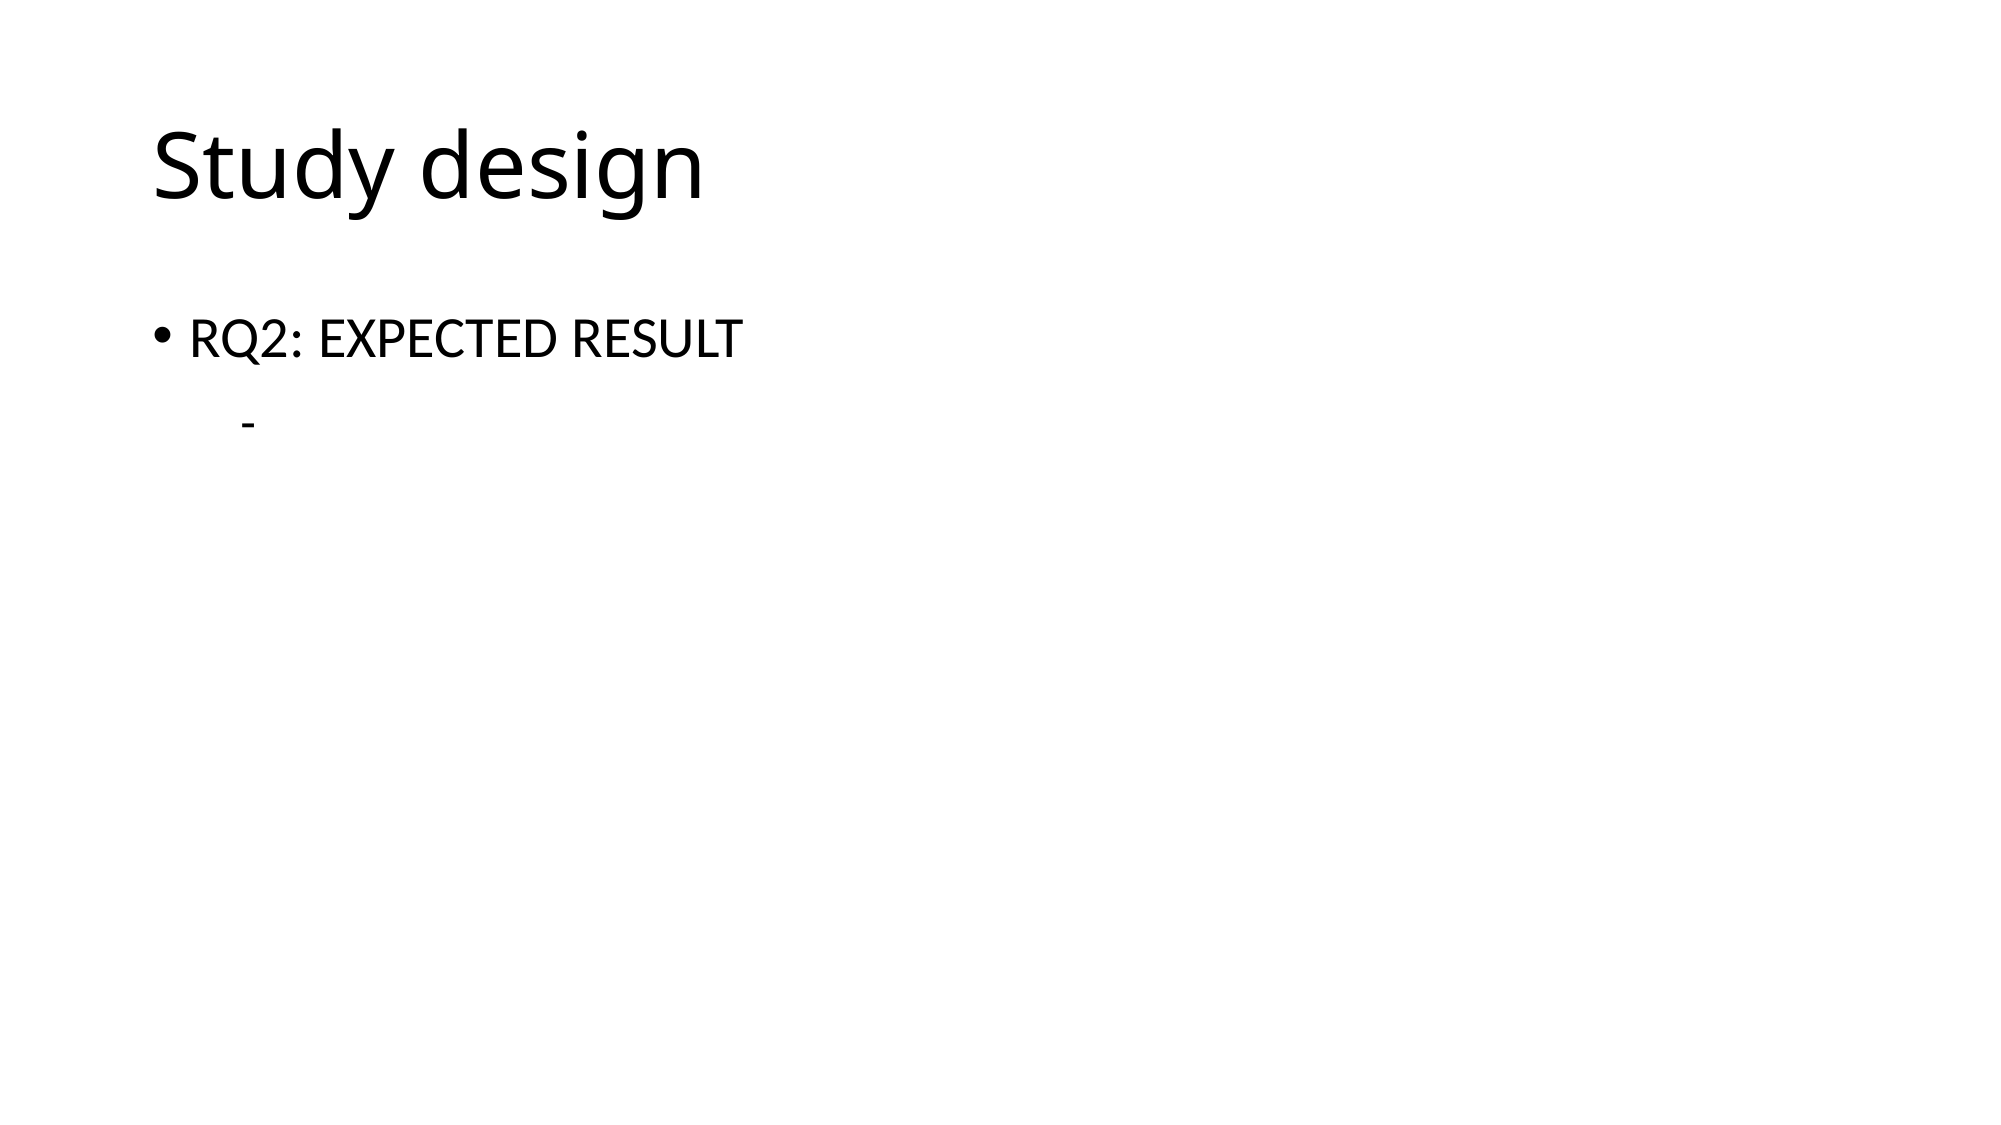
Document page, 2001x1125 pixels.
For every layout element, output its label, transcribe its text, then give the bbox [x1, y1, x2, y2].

text_box Study design [137, 59, 1863, 278]
text_box RQ2: EXPECTED RESULT [137, 299, 1863, 1014]
